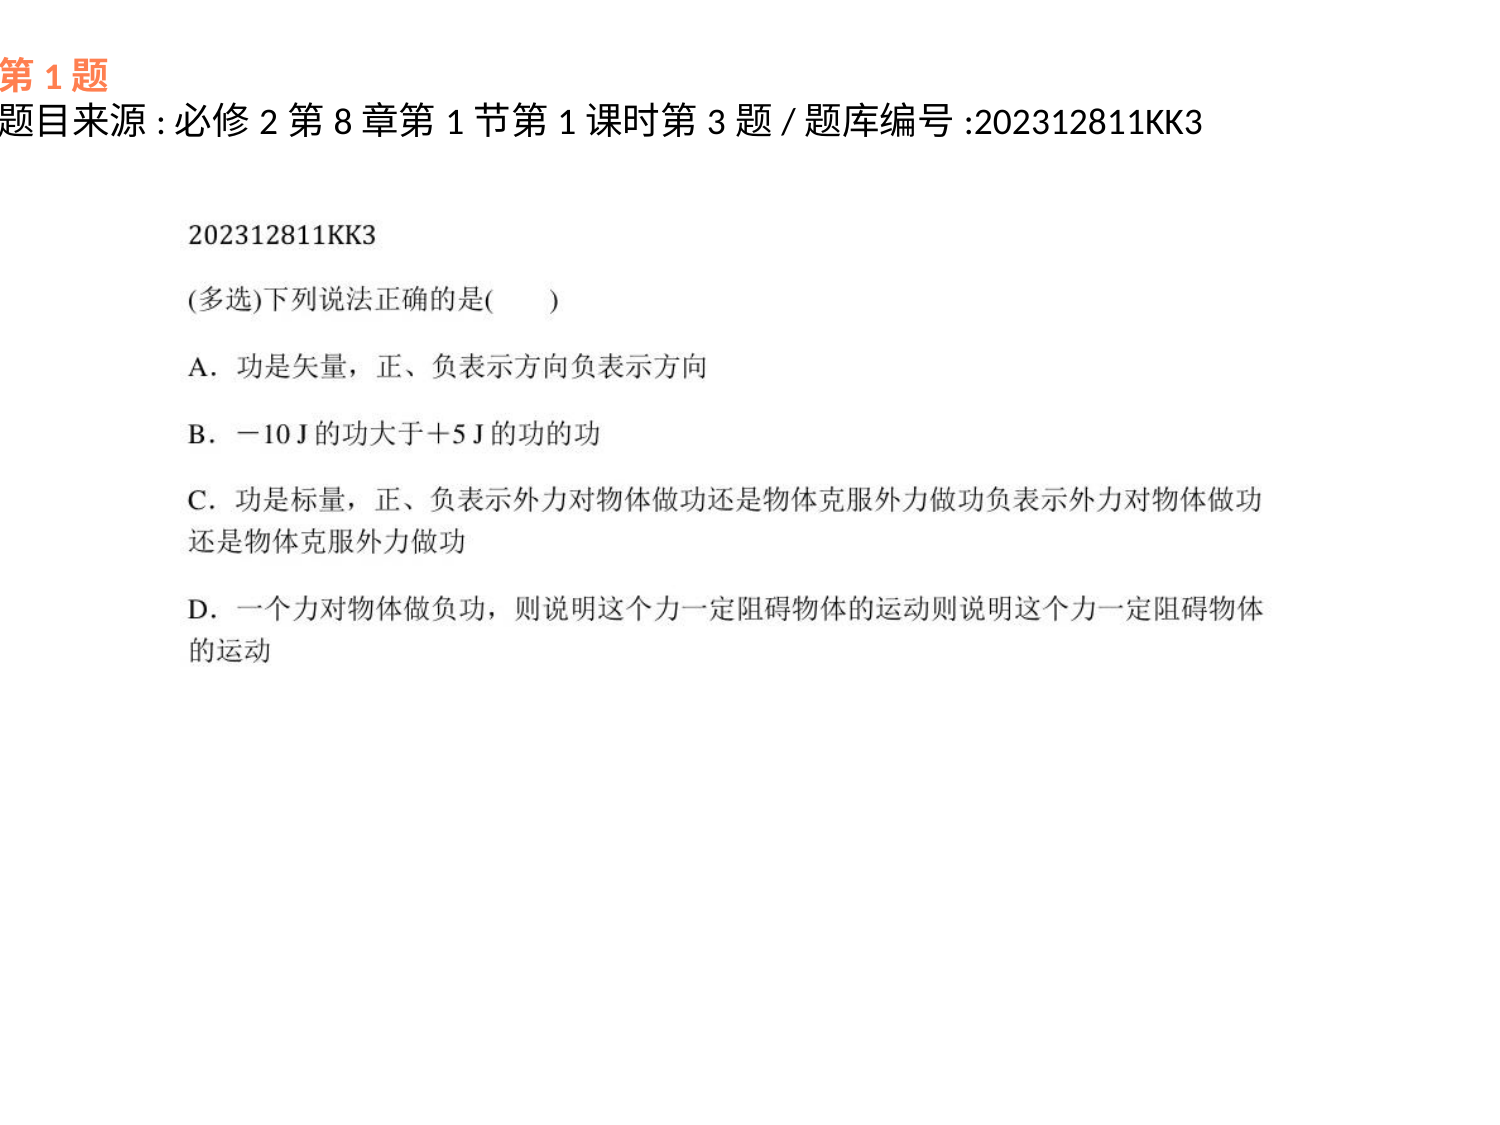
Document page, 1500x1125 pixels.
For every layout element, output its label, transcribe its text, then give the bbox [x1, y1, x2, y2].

picture [149, 149, 1351, 1051]
text_box 第1题 题目来源:必修2第8章第1节第1课时第3题/题库编号:202312811KK3 [0, 0, 1218, 150]
